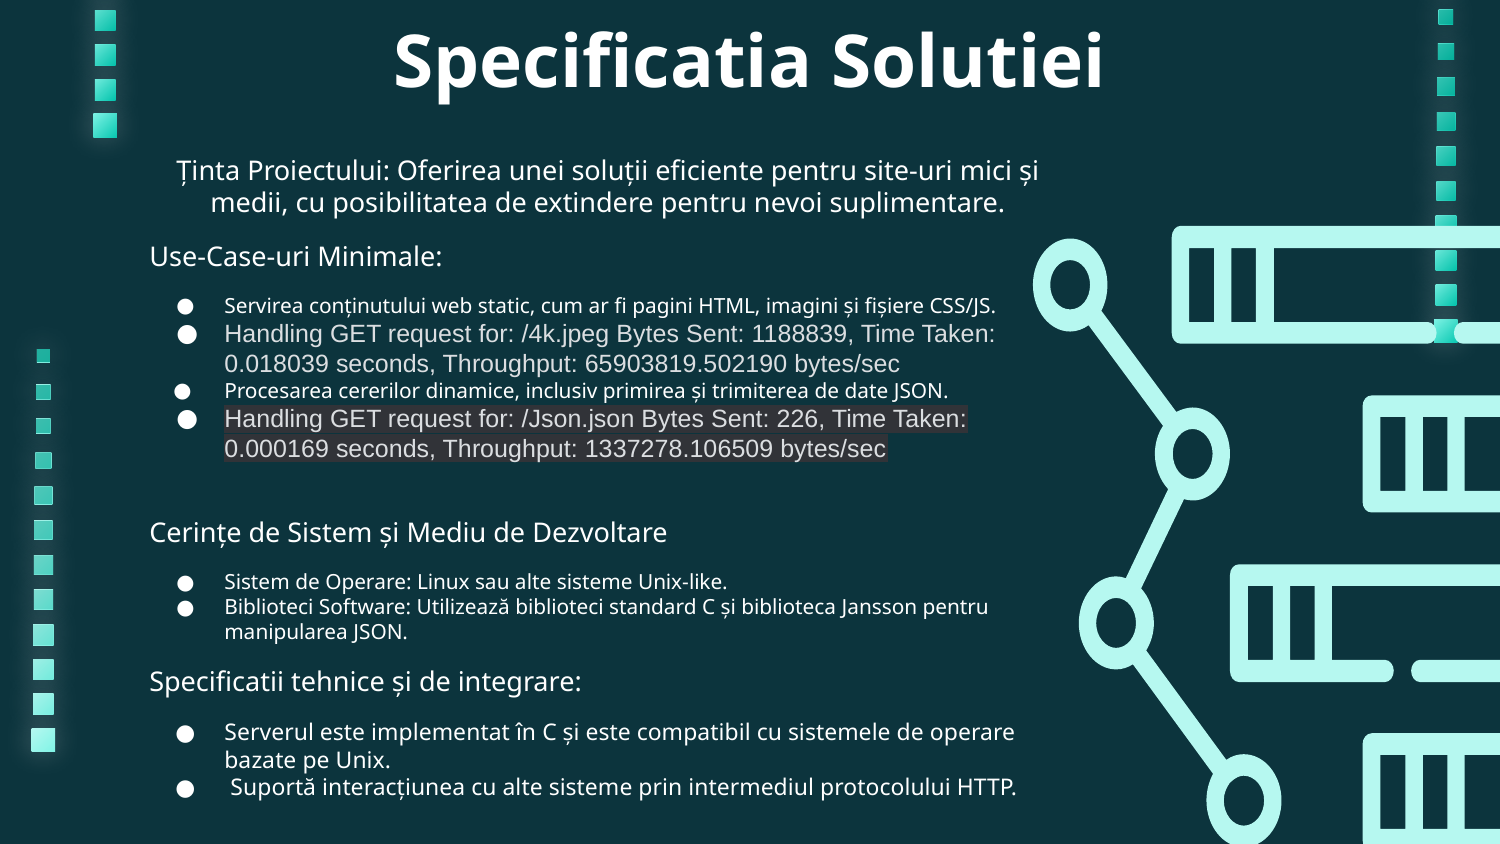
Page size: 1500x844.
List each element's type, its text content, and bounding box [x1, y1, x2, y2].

title Specificatia Solutiei [118, 0, 1382, 94]
subtitle Ținta Proiectului: Oferirea unei soluții eficiente pentru site-uri mici și medii, cu posibilitatea de extindere pentru nevoi suplimentare. Use-Case-uri Minimale: Servirea conținutului web static, cum ar fi pagini HTML, imagini și fișiere CSS/JS. Handling GET request for: /4k.jpeg Bytes Sent: 1188839, Time Taken: 0.018039 seconds, Throughput: 65903819.502190 bytes/sec Procesarea cererilor dinamice, inclusiv primirea și trimiterea de date JSON. Handling GET request for: /Json.json Bytes Sent: 226, Time Taken: 0.000169 seconds, Throughput: 1337278.106509 bytes/sec Cerințe de Sistem și Mediu de Dezvoltare Sistem de Operare: Linux sau alte sisteme Unix-like. Biblioteci Software: Utilizează biblioteci standard C și biblioteca Jansson pentru manipularea JSON. Specificatii tehnice și de integrare: Serverul este implementat în C și este compatibil cu sistemele de operare bazate pe Unix. Suportă interacțiunea cu alte sisteme prin intermediul protocolului HTTP. [134, 138, 1081, 764]
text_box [967, 290, 1500, 786]
